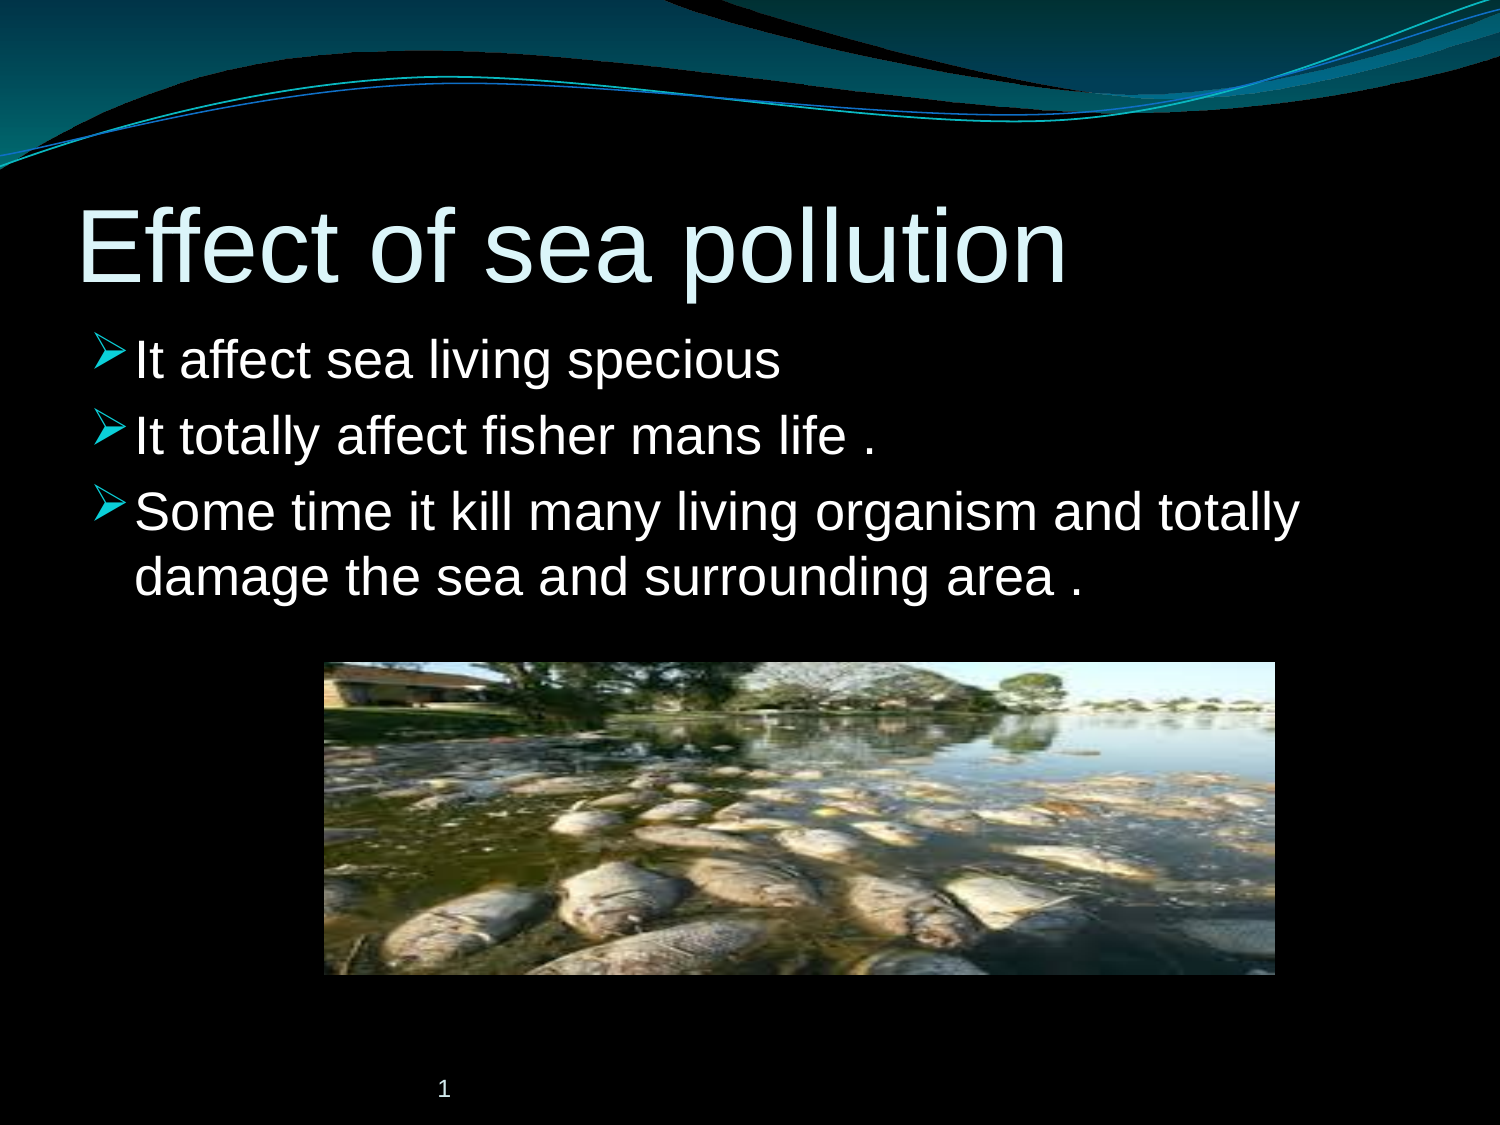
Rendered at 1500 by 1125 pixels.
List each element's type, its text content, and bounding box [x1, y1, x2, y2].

title Effect of sea pollution [75, 115, 1425, 303]
picture [324, 662, 1276, 976]
list It affect sea living specious It totally affect fisher mans life . Some time it kill many living organism and totally damage the sea and surrounding area . [75, 317, 1425, 1038]
footer 1 [437, 1042, 988, 1103]
